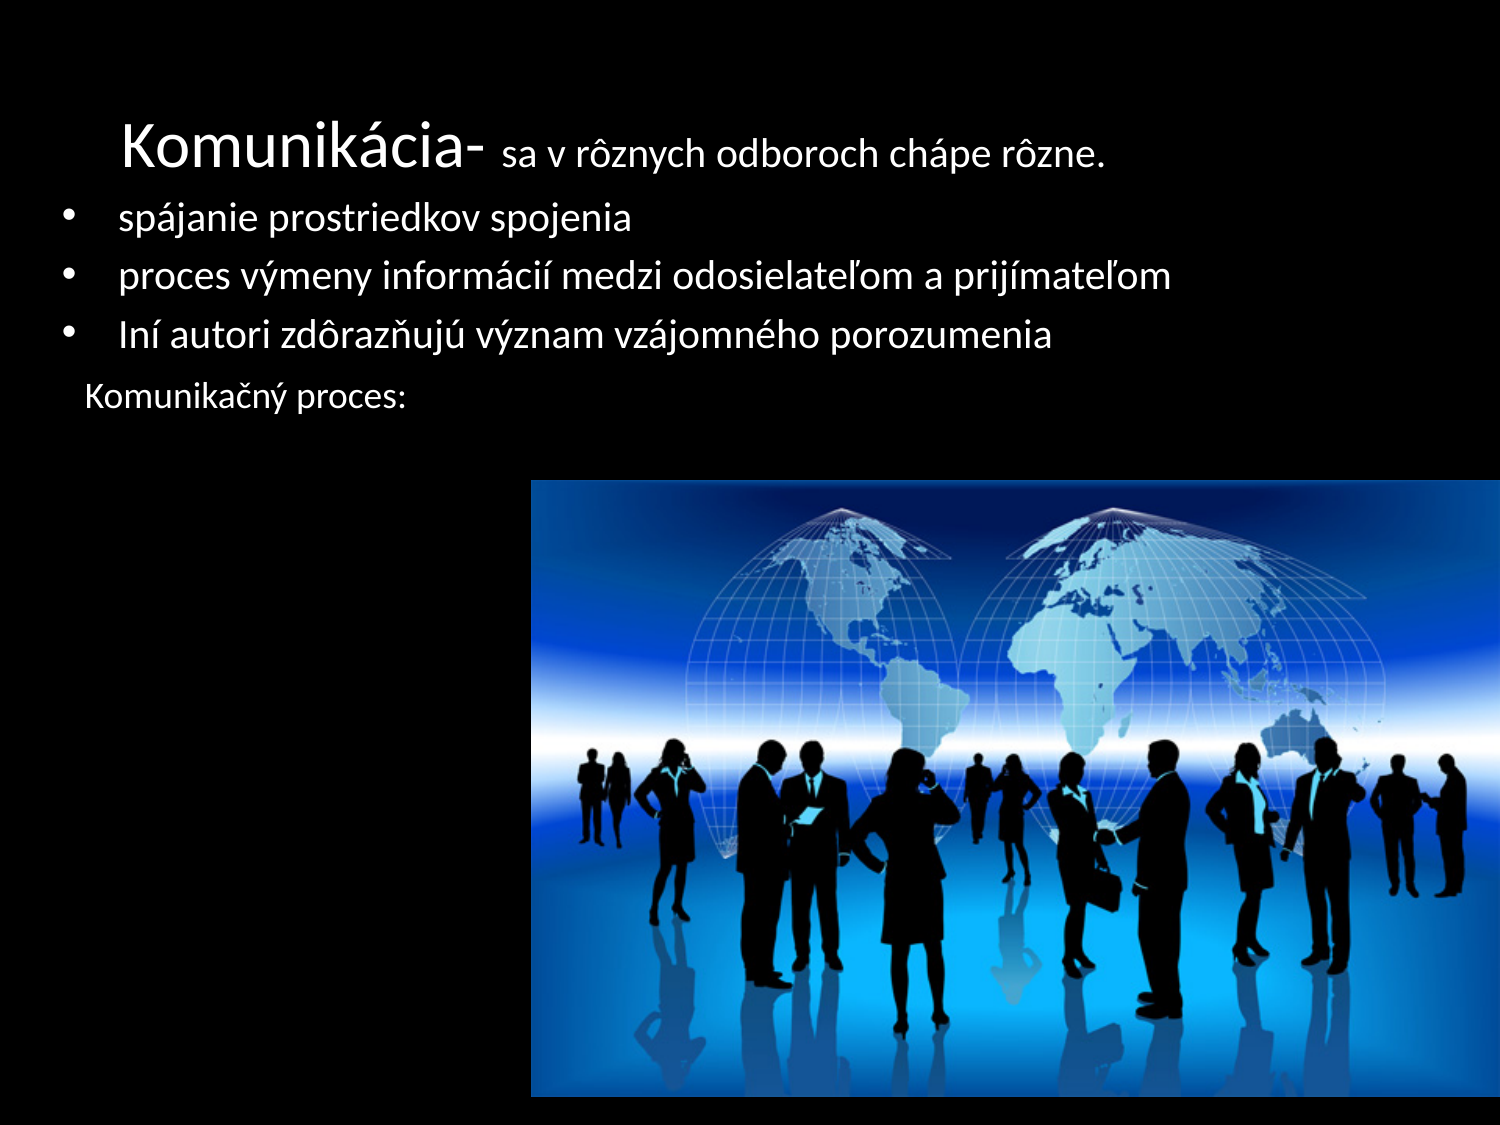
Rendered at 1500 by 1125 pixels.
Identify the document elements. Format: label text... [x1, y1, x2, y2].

list Komunikácia- sa v rôznych odboroch chápe rôzne. spájanie prostriedkov spojenia proces výmeny informácií medzi odosielateľom a prijímateľom Iní autori zdôrazňujú význam vzájomného porozumenia [46, 93, 1397, 429]
picture [530, 480, 1500, 1097]
text_box Komunikačný proces: [70, 363, 1383, 423]
